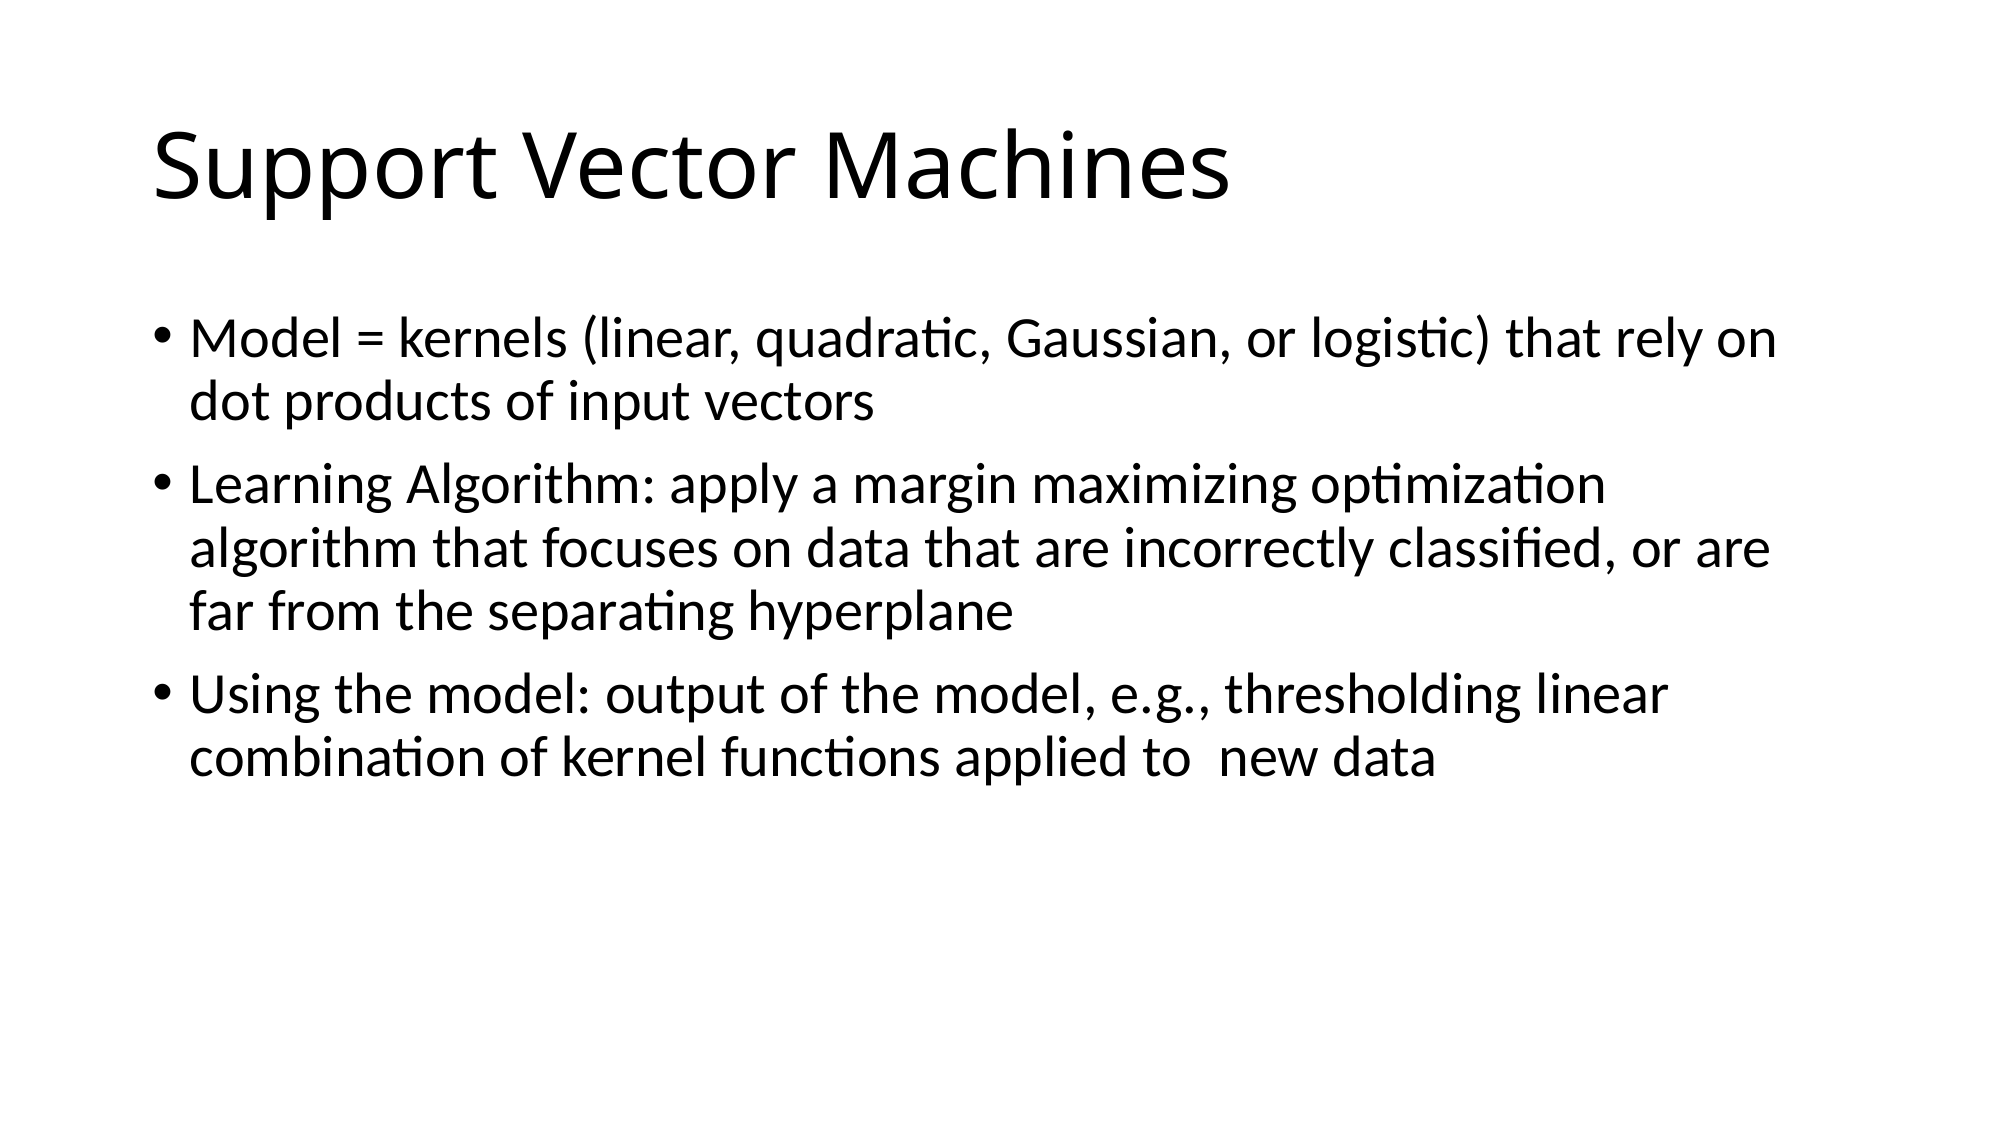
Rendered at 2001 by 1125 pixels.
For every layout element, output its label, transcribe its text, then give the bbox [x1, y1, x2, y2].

title Support Vector Machines [137, 59, 1863, 278]
list Model = kernels (linear, quadratic, Gaussian, or logistic) that rely on dot products of input vectors Learning Algorithm: apply a margin maximizing optimization algorithm that focuses on data that are incorrectly classified, or are far from the separating hyperplane Using the model: output of the model, e.g., thresholding linear combination of kernel functions applied to new data [137, 299, 1863, 1014]
